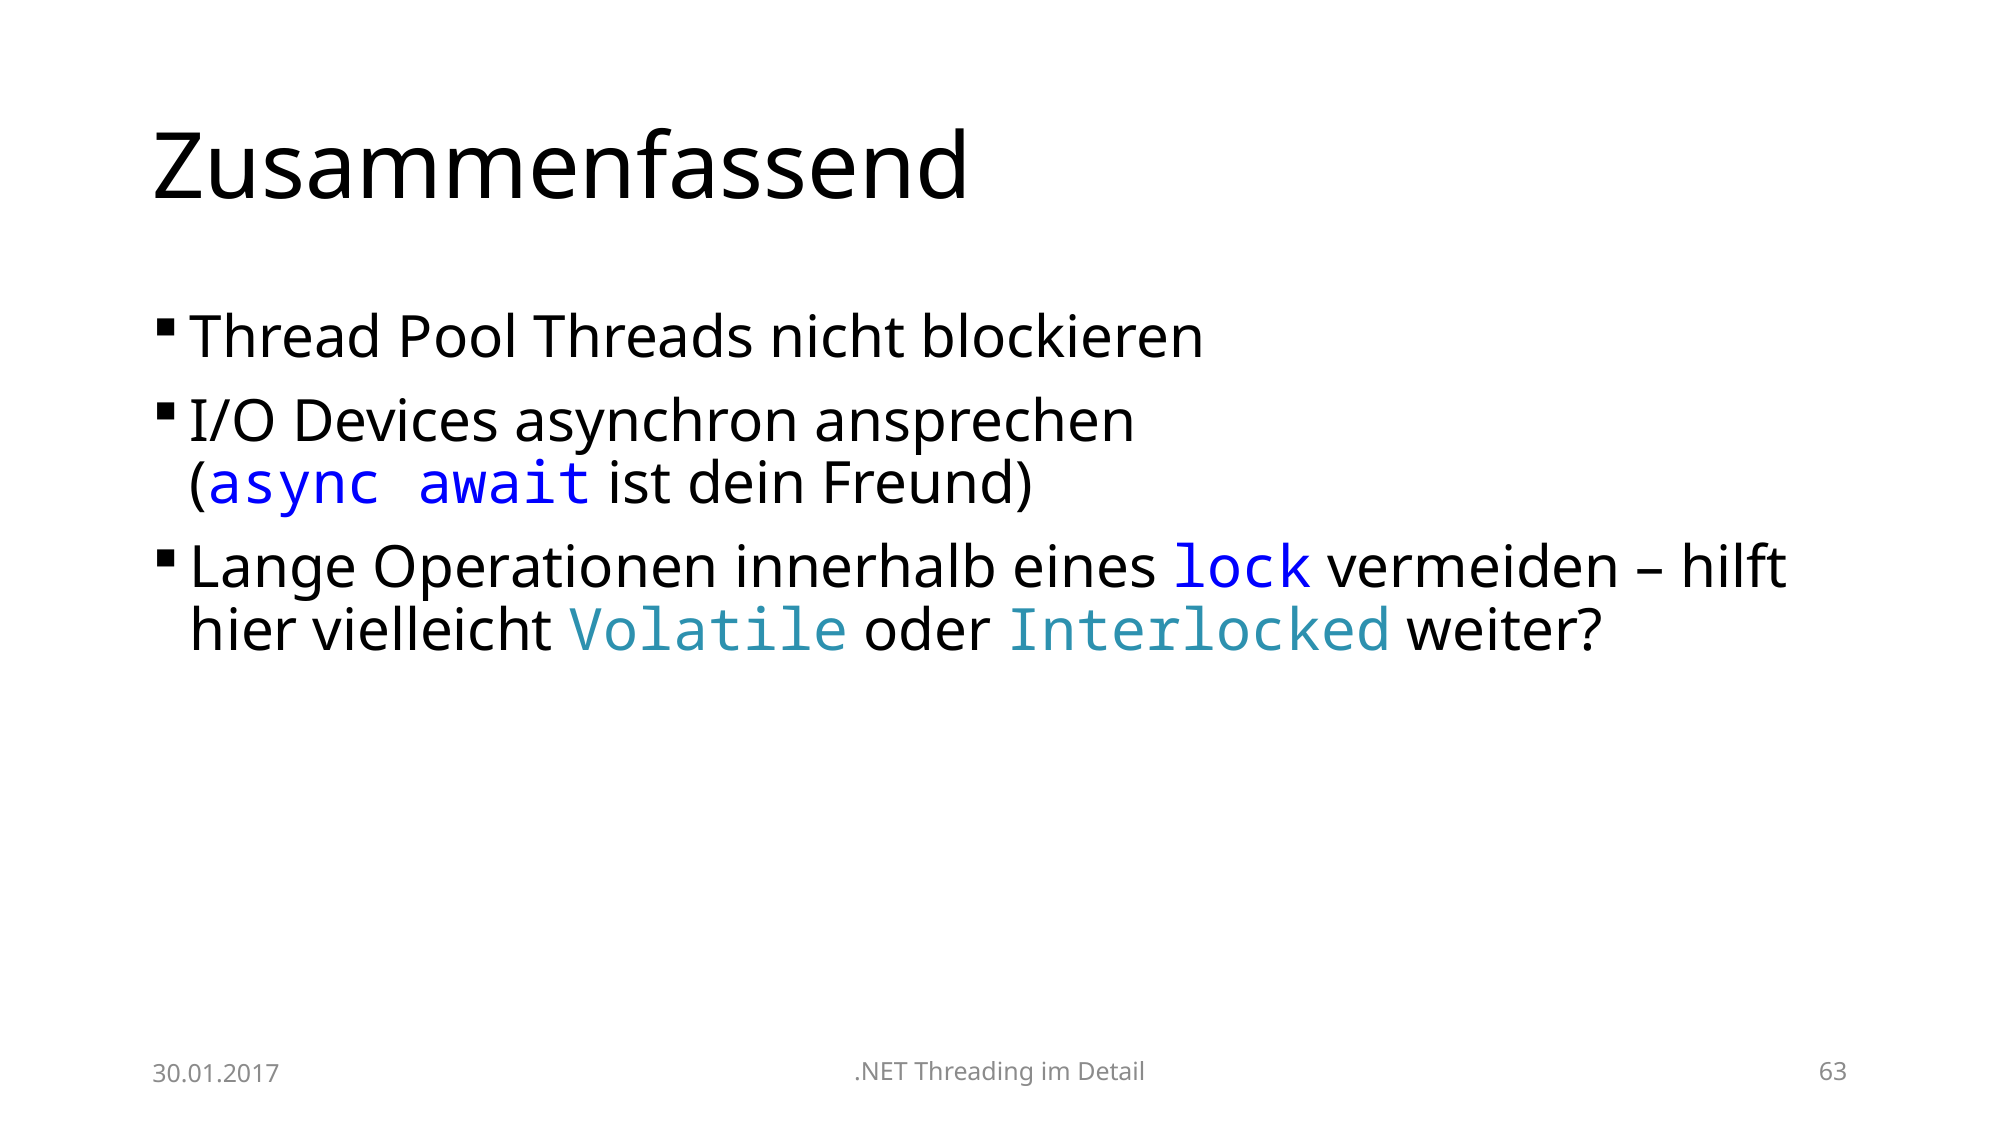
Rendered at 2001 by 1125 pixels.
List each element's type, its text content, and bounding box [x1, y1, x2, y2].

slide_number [137, 1042, 588, 1103]
title Zusammenfassend [137, 59, 1863, 278]
slide_number 63 [1412, 1042, 1863, 1103]
footer .NET Threading im Detail [662, 1042, 1338, 1103]
list Thread Pool Threads nicht blockieren I/O Devices asynchron ansprechen (async await ist dein Freund) Lange Operationen innerhalb eines lock vermeiden – hilft hier vielleicht Volatile oder Interlocked weiter? [137, 299, 1863, 1014]
